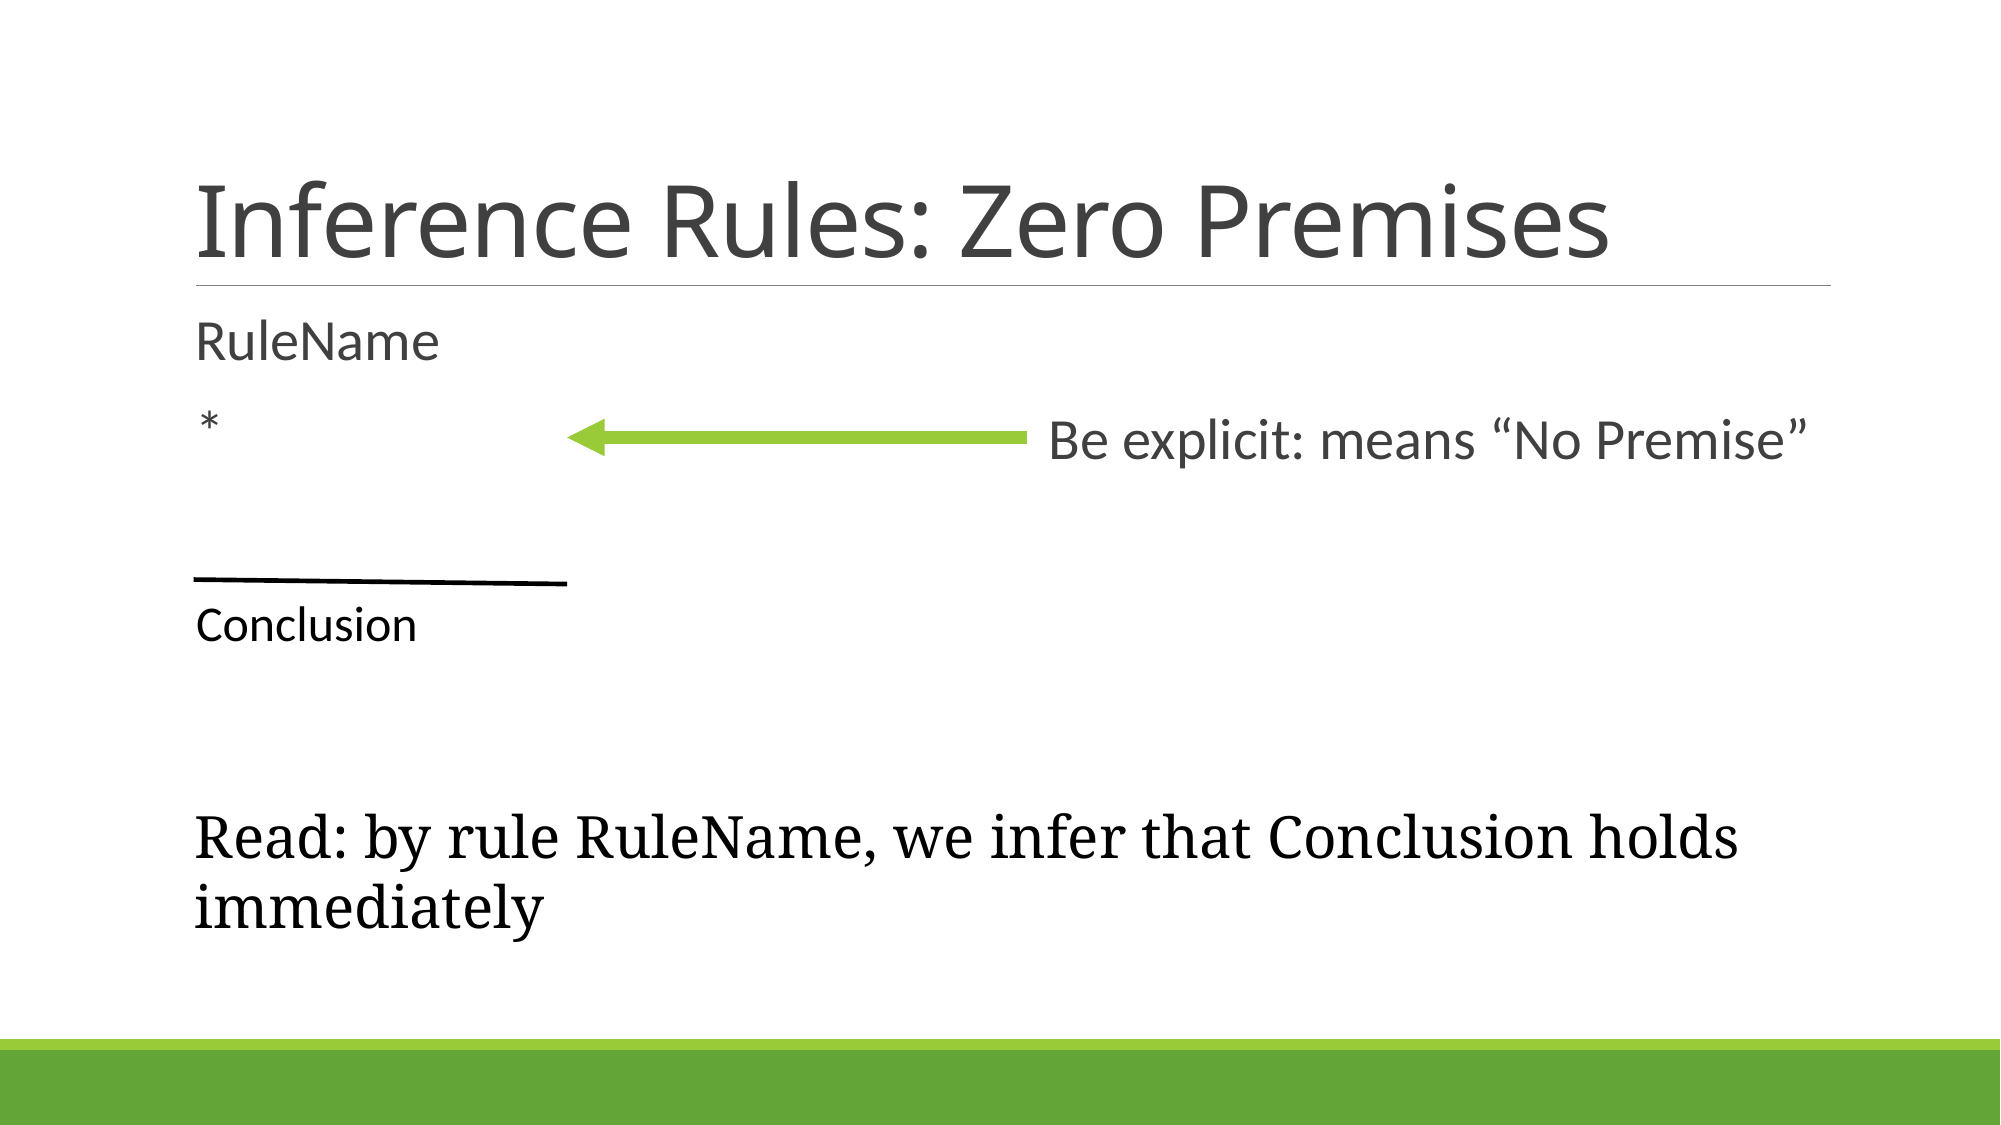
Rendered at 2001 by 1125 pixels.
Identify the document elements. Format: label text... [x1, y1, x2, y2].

text_box Read: by rule RuleName, we infer that Conclusion holds immediately [179, 792, 1924, 948]
title Inference Rules: Zero Premises [180, 47, 1830, 285]
text_box Be explicit: means “No Premise” [1033, 302, 1893, 580]
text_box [193, 579, 568, 585]
list RuleName * [180, 302, 1040, 782]
text_box Conclusion [181, 583, 433, 659]
